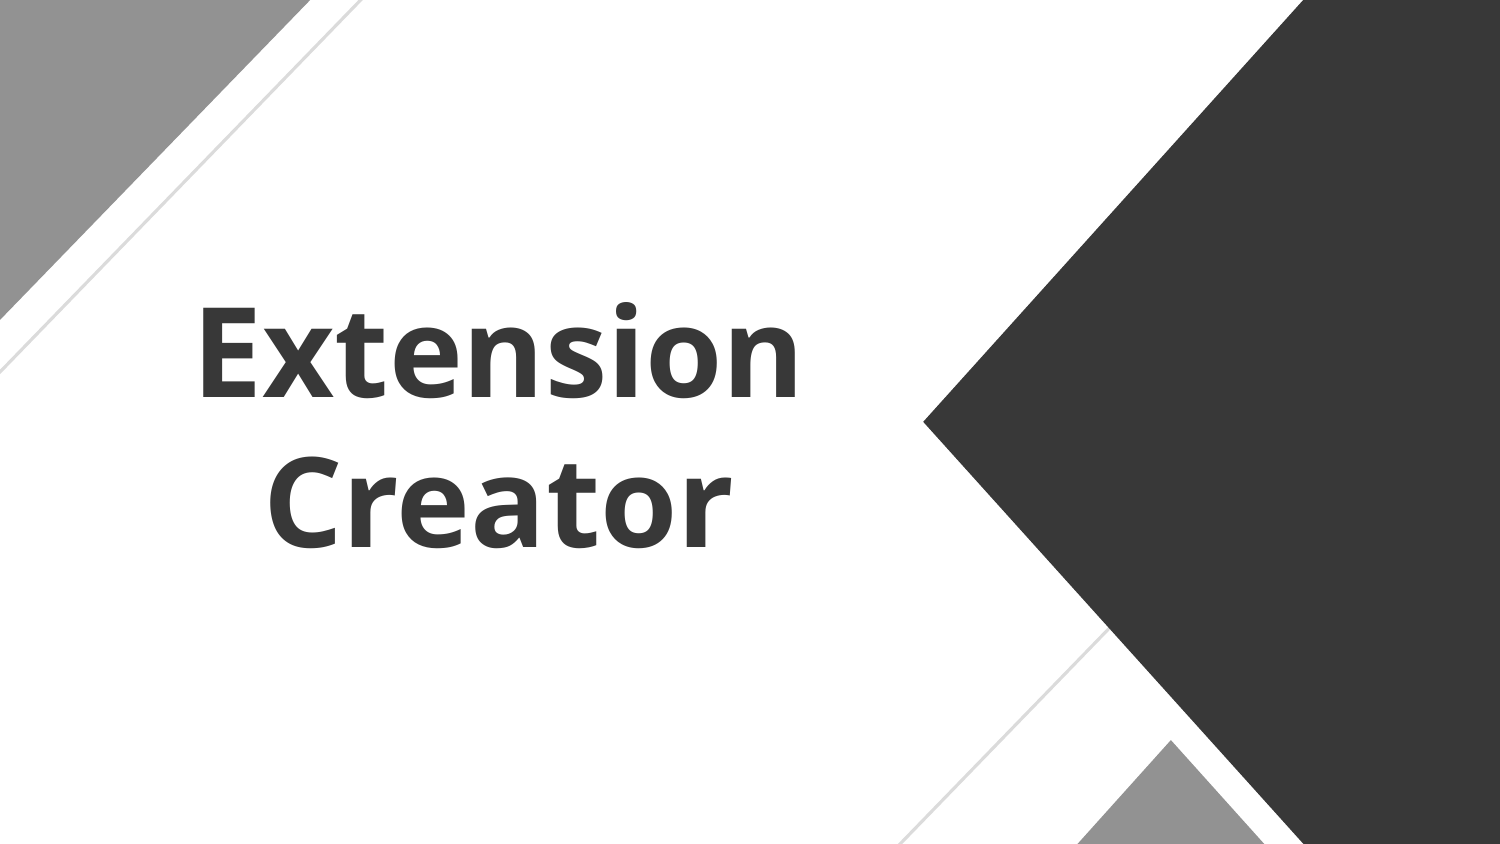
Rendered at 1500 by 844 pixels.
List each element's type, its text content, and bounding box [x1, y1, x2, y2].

title Extension Creator [116, 266, 882, 579]
